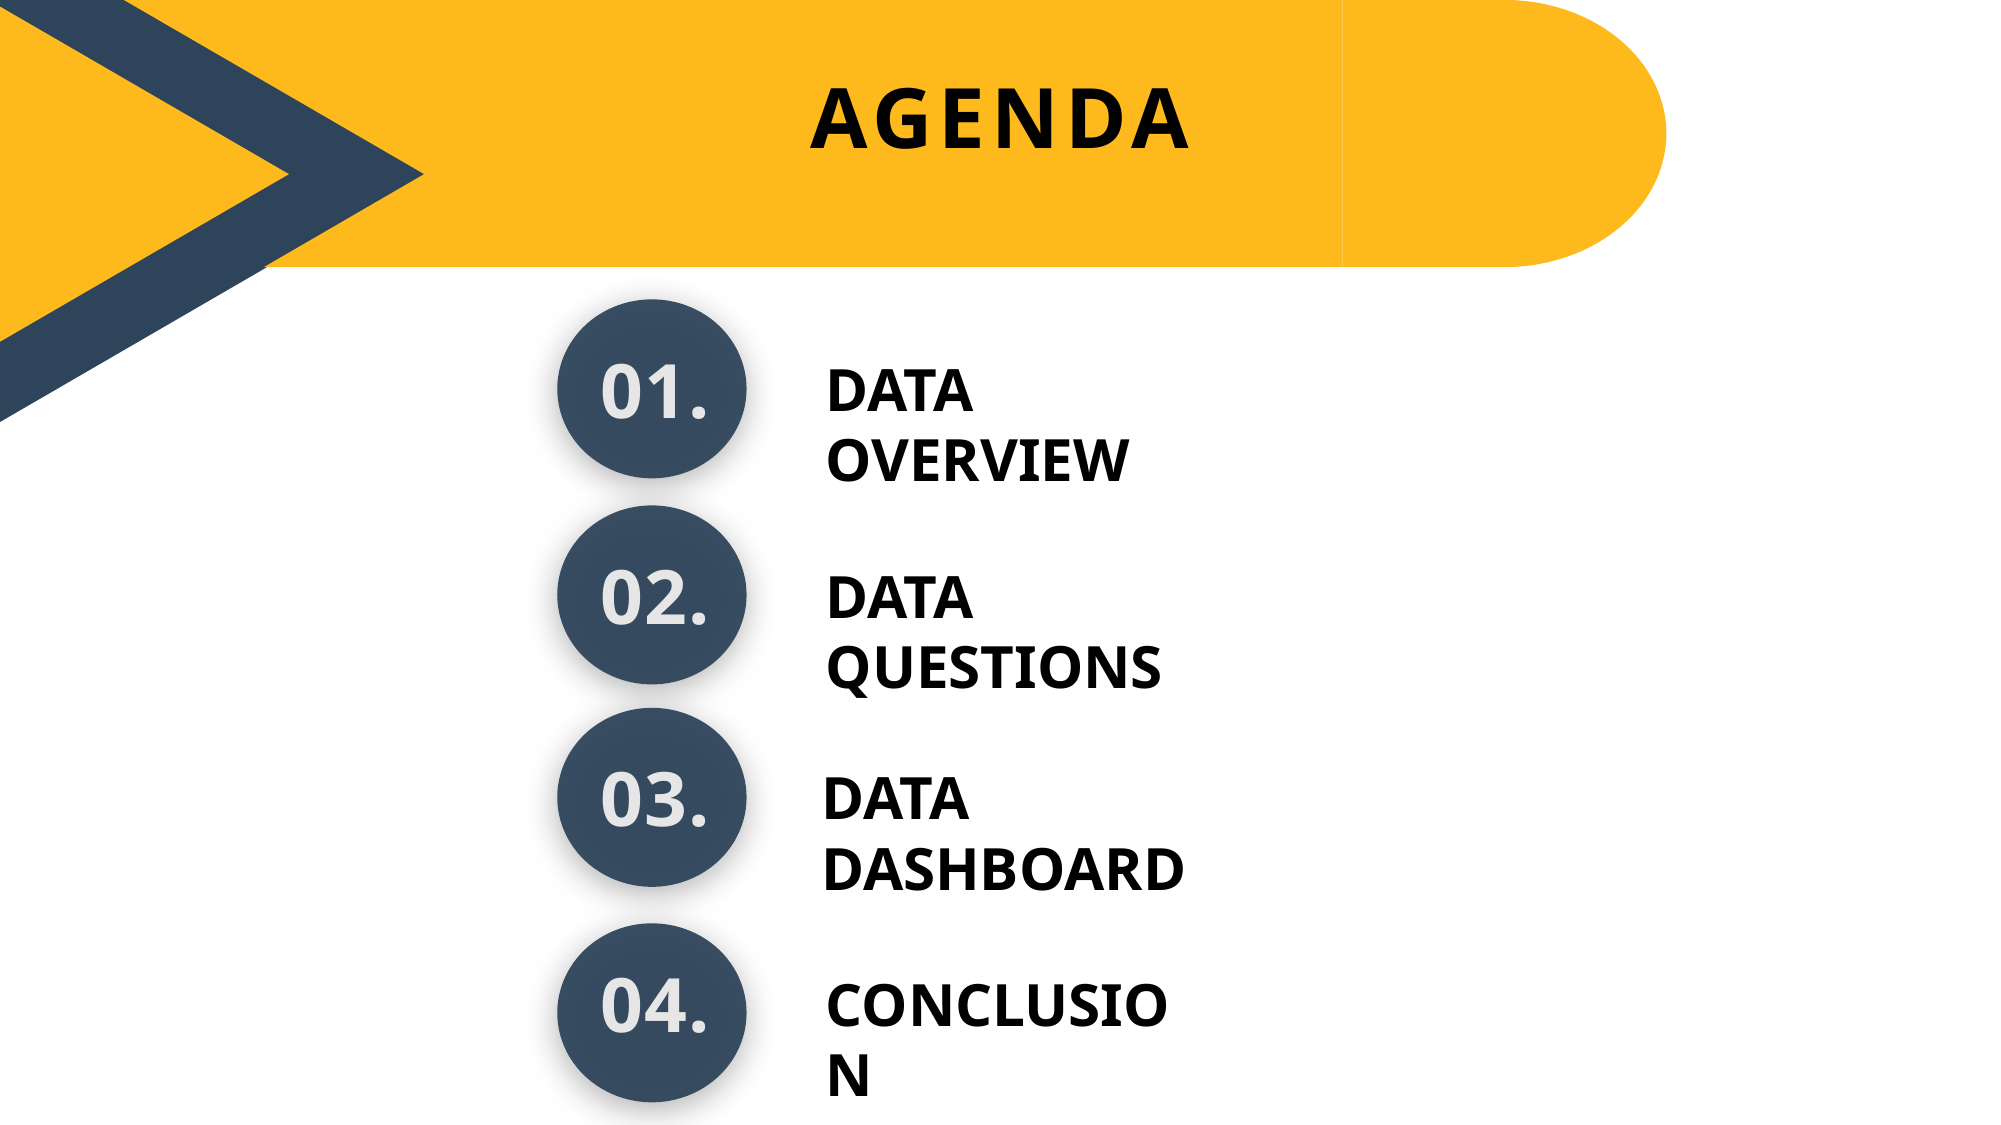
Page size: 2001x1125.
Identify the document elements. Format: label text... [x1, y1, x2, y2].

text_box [557, 707, 747, 887]
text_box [0, 0, 1667, 424]
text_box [557, 505, 747, 685]
text_box DATA QUESTIONS [811, 552, 1318, 708]
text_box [557, 923, 747, 1103]
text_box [557, 299, 747, 479]
text_box CONCLUSION [811, 960, 1198, 1116]
text_box DATA OVERVIEW [811, 424, 1283, 501]
text_box DATA DASHBOARD [806, 754, 1323, 910]
